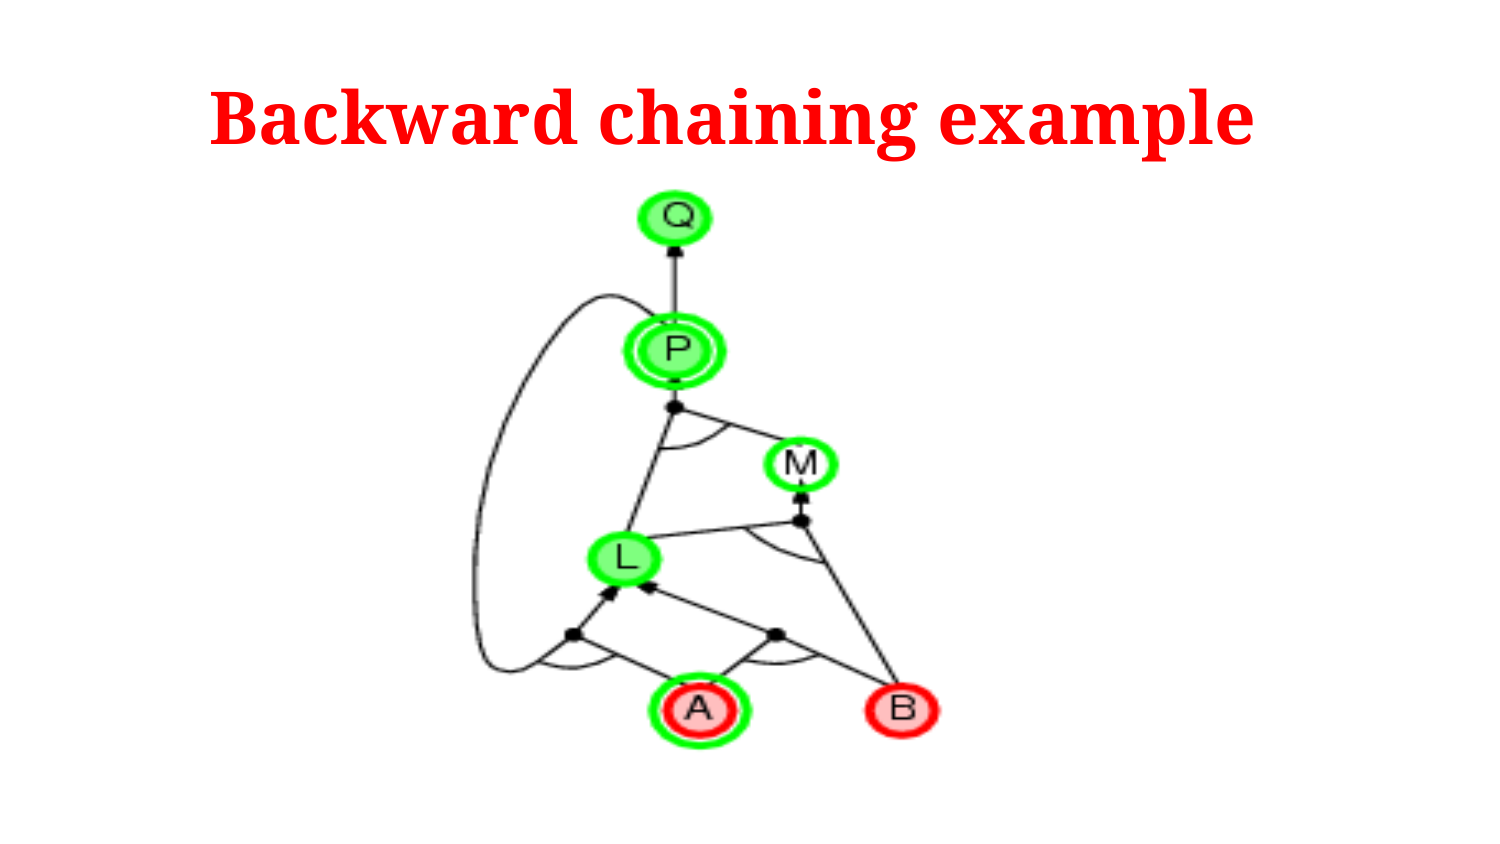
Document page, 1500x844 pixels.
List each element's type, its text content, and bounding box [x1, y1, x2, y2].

picture [437, 177, 959, 760]
title Backward chaining example [41, 64, 1425, 180]
